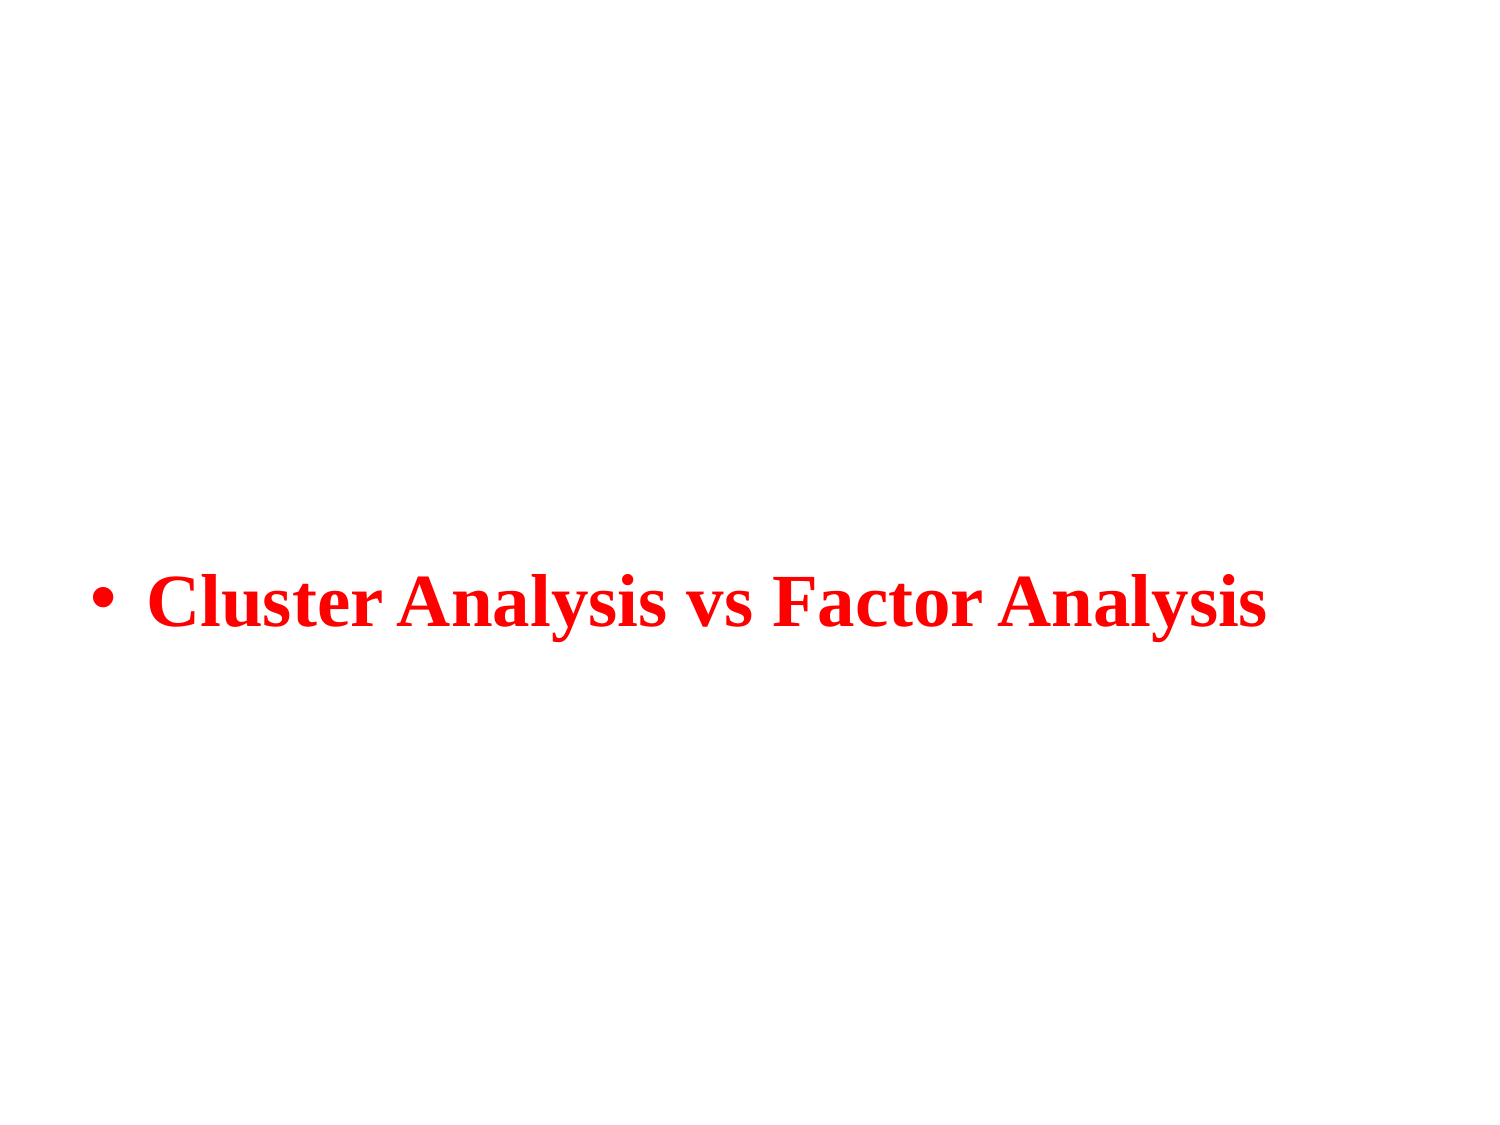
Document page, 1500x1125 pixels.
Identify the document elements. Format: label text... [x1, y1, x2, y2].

list Cluster Analysis vs Factor Analysis [75, 262, 1425, 1005]
